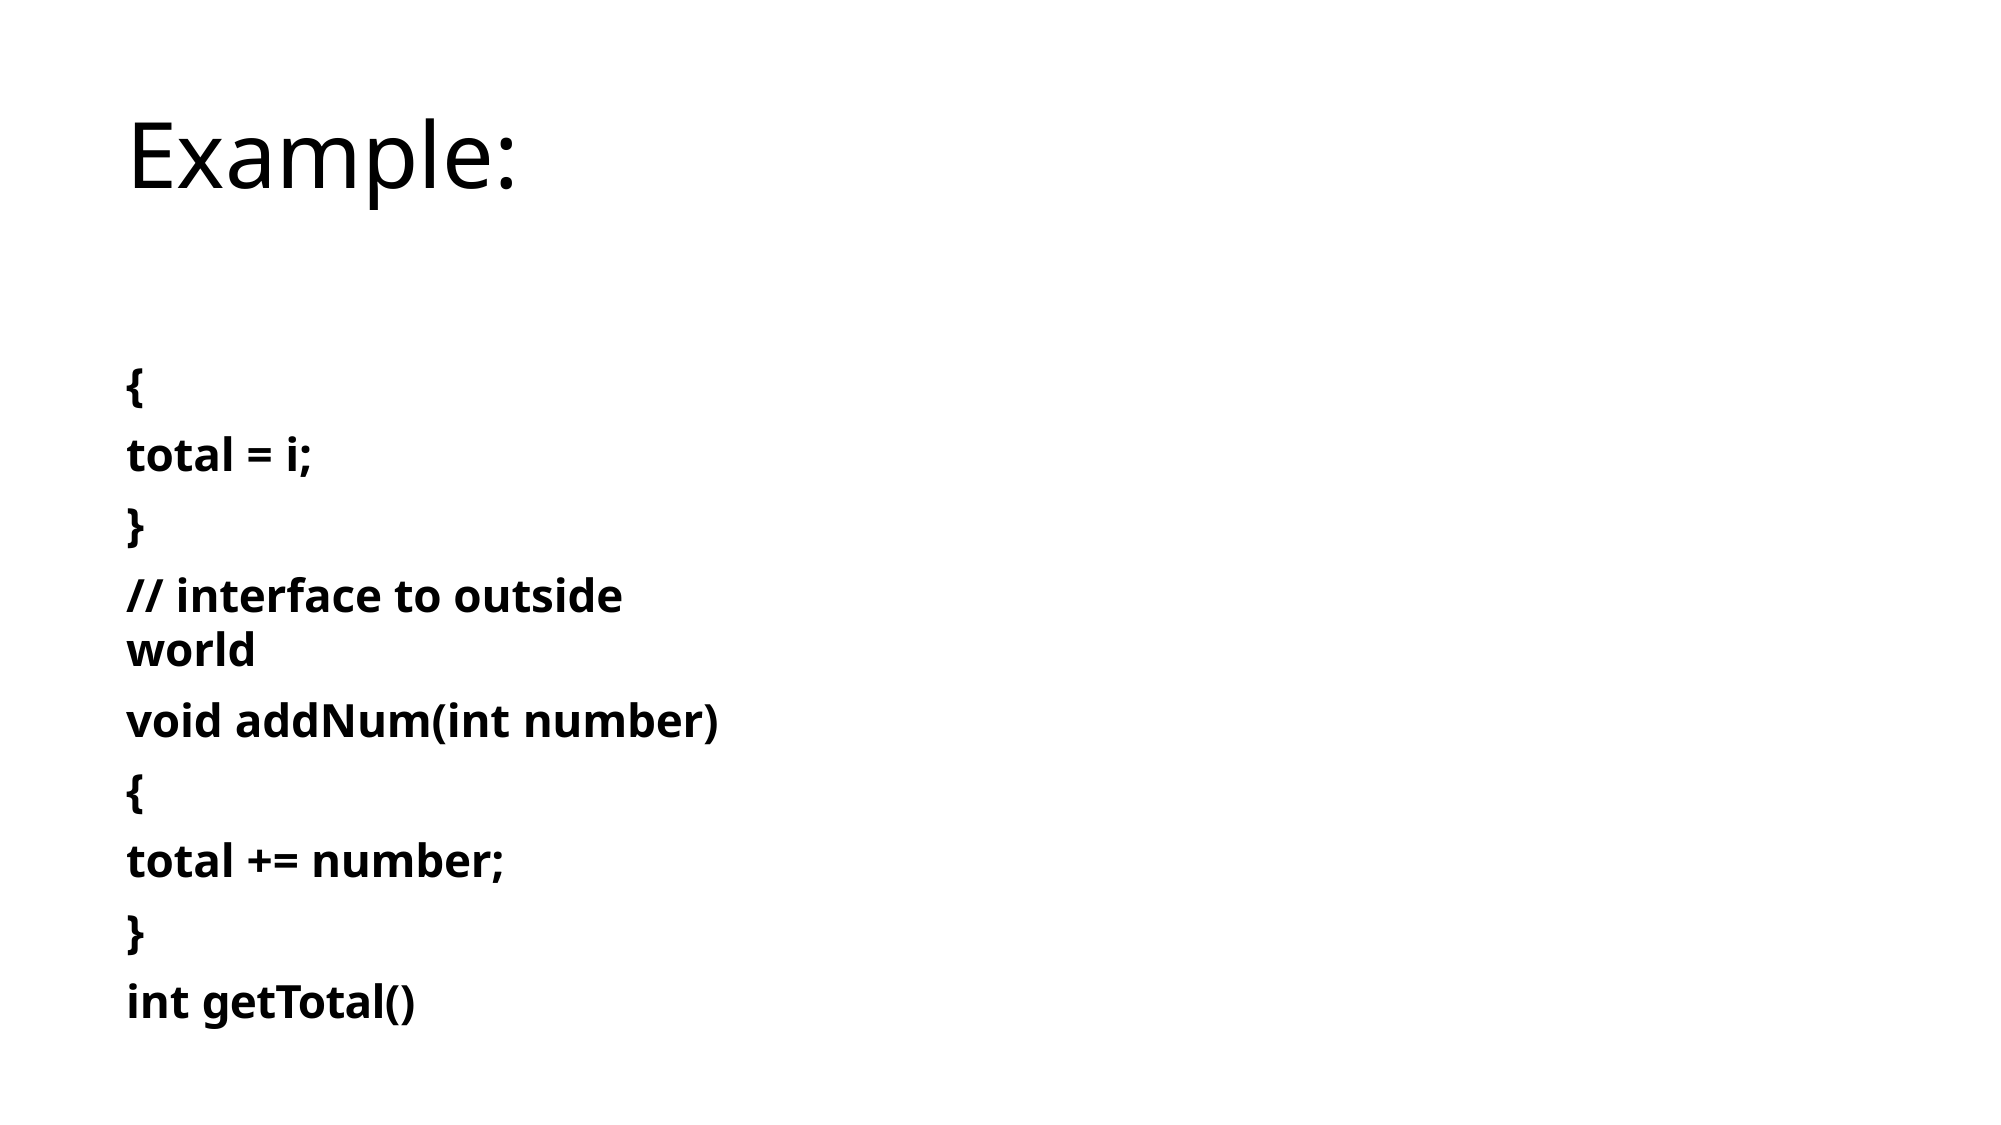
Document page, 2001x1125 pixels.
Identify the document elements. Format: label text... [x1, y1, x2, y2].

title Example: [124, 55, 603, 246]
text_box { total = i; } // interface to outside world void addNum(int number) { total += number; } int getTotal() [124, 337, 739, 1028]
